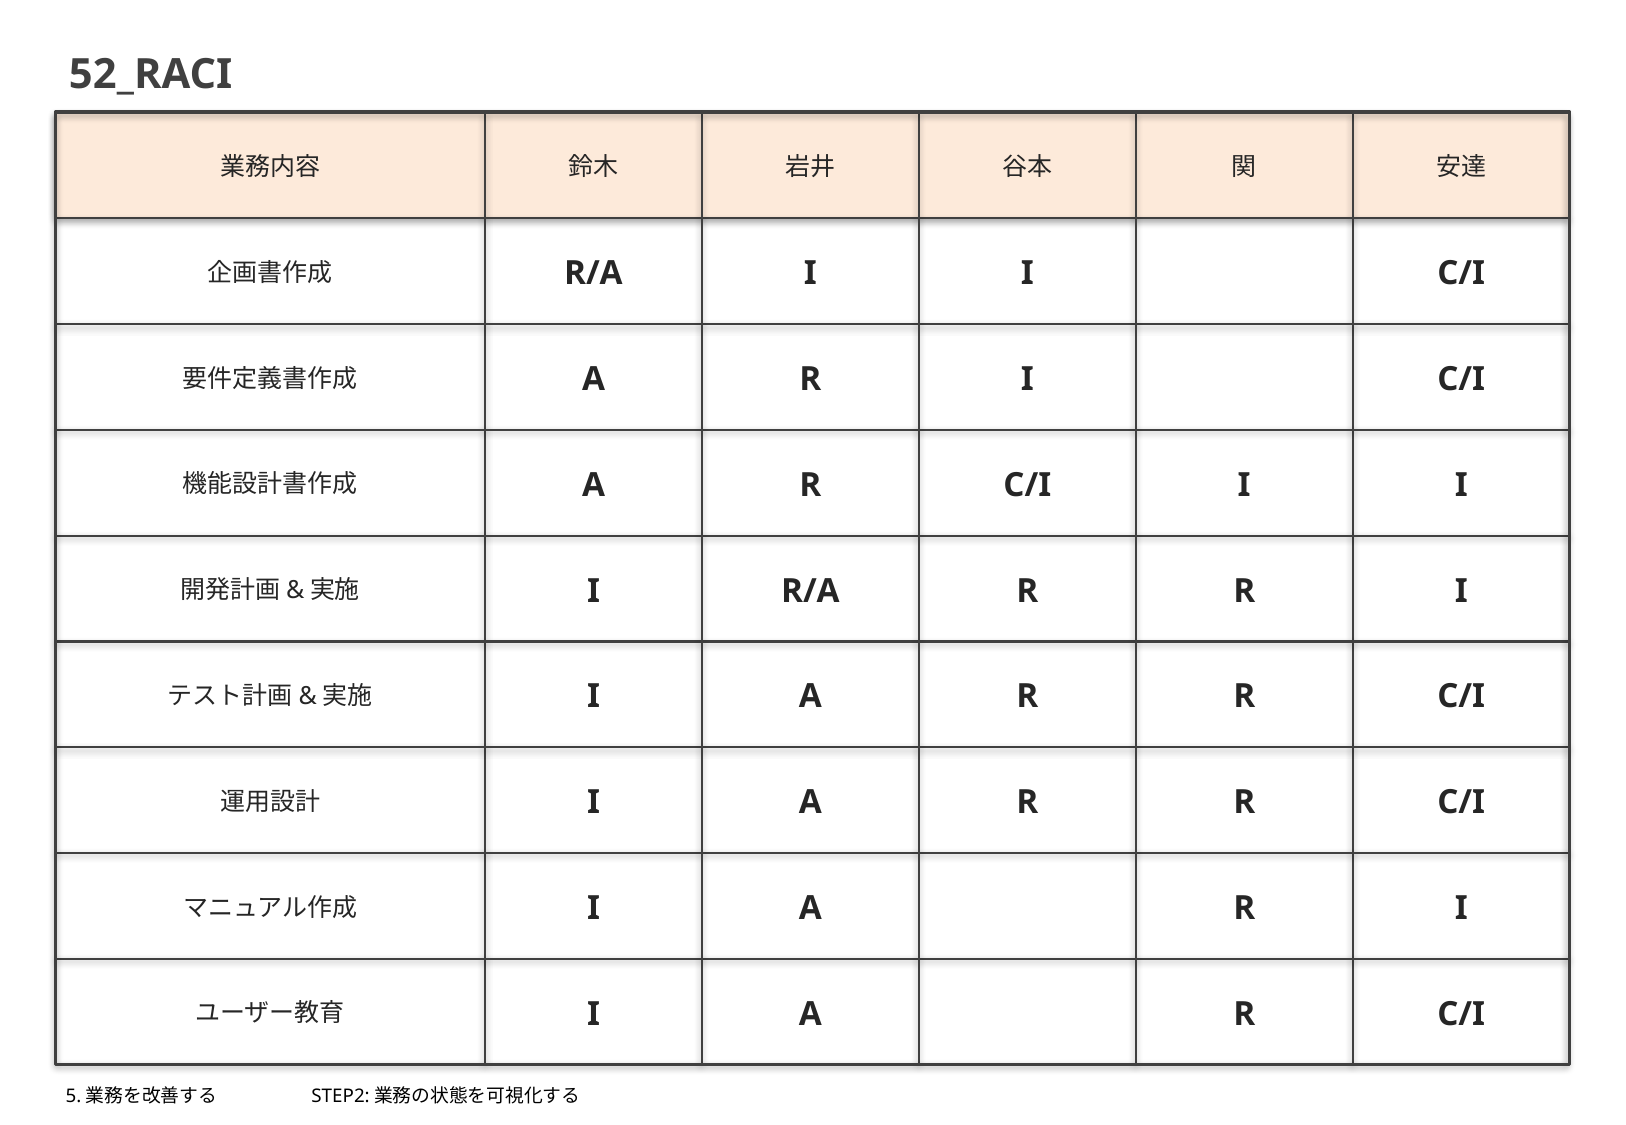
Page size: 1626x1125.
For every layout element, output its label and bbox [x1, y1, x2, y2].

text_box [54, 39, 248, 104]
text_box [55, 111, 1570, 1065]
text_box [296, 1076, 596, 1114]
text_box [50, 1076, 232, 1114]
